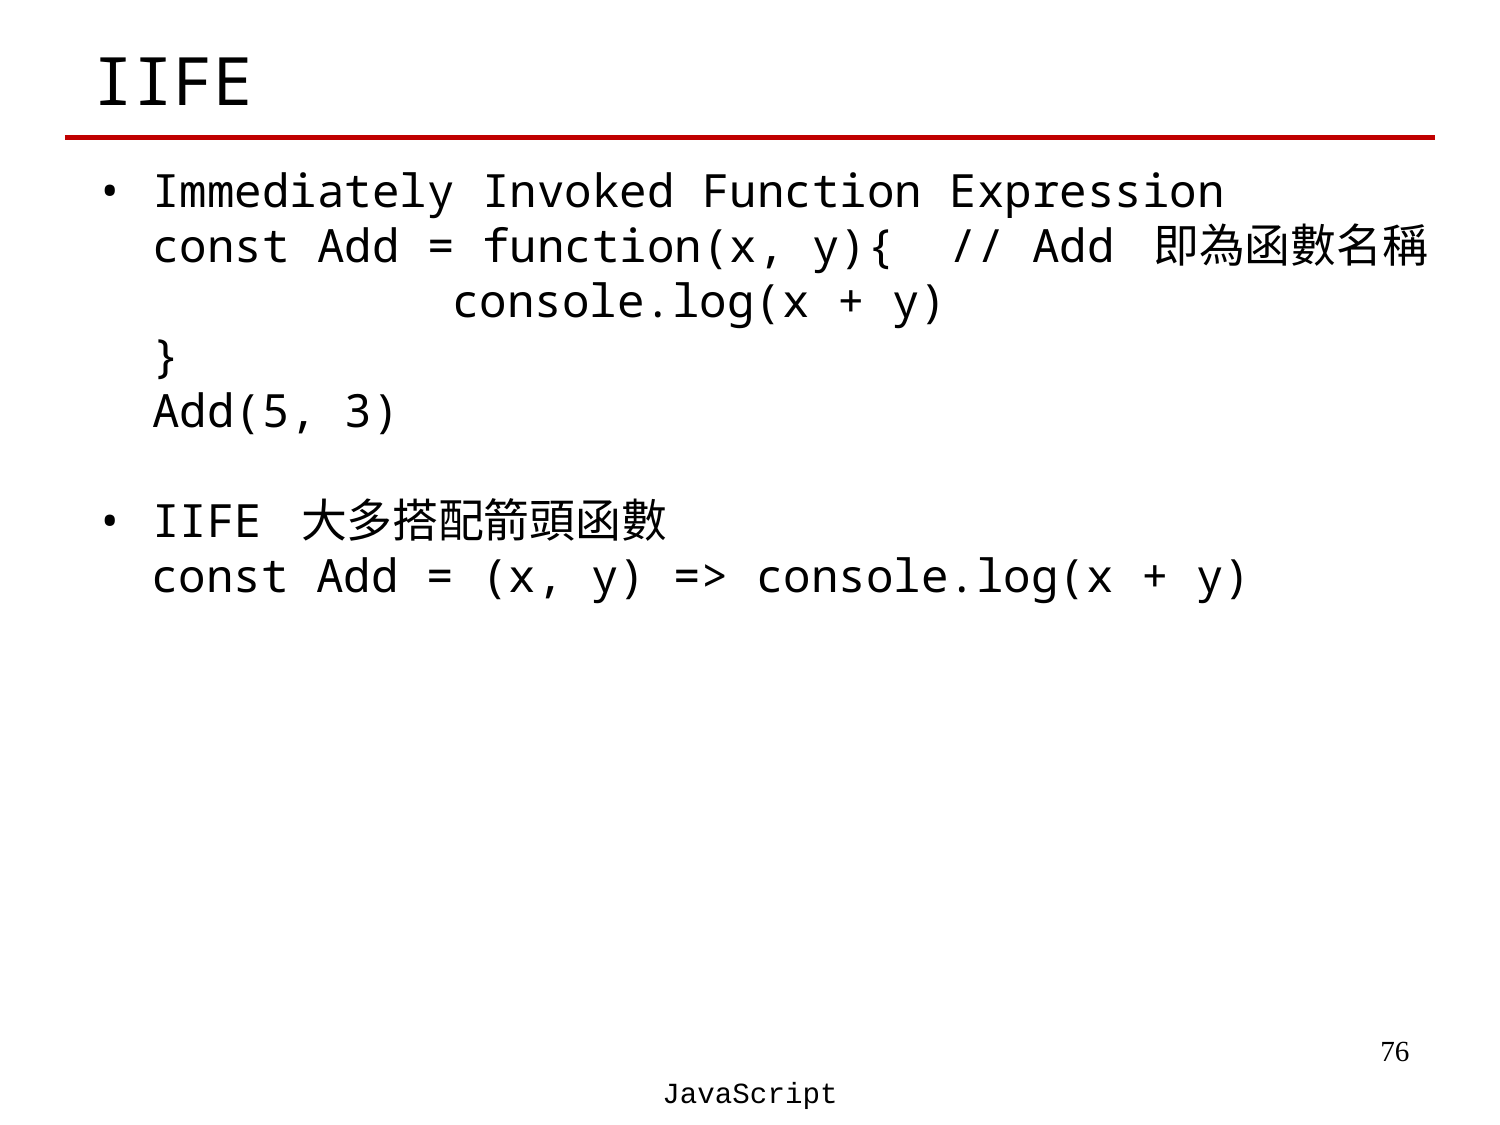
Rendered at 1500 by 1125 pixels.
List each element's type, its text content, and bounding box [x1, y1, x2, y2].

text_box ‹#› [1074, 1024, 1425, 1103]
title IIFE [78, 22, 1429, 135]
text_box JavaScript [512, 1066, 988, 1125]
text_box Immediately Invoked Function Expression const Add = function(x, y){ // Add 即為函數名稱 console.log(x + y) } Add(5, 3) IIFE 大多搭配箭頭函數 const Add = (x, y) => console.log(x + y) [81, 154, 1452, 988]
